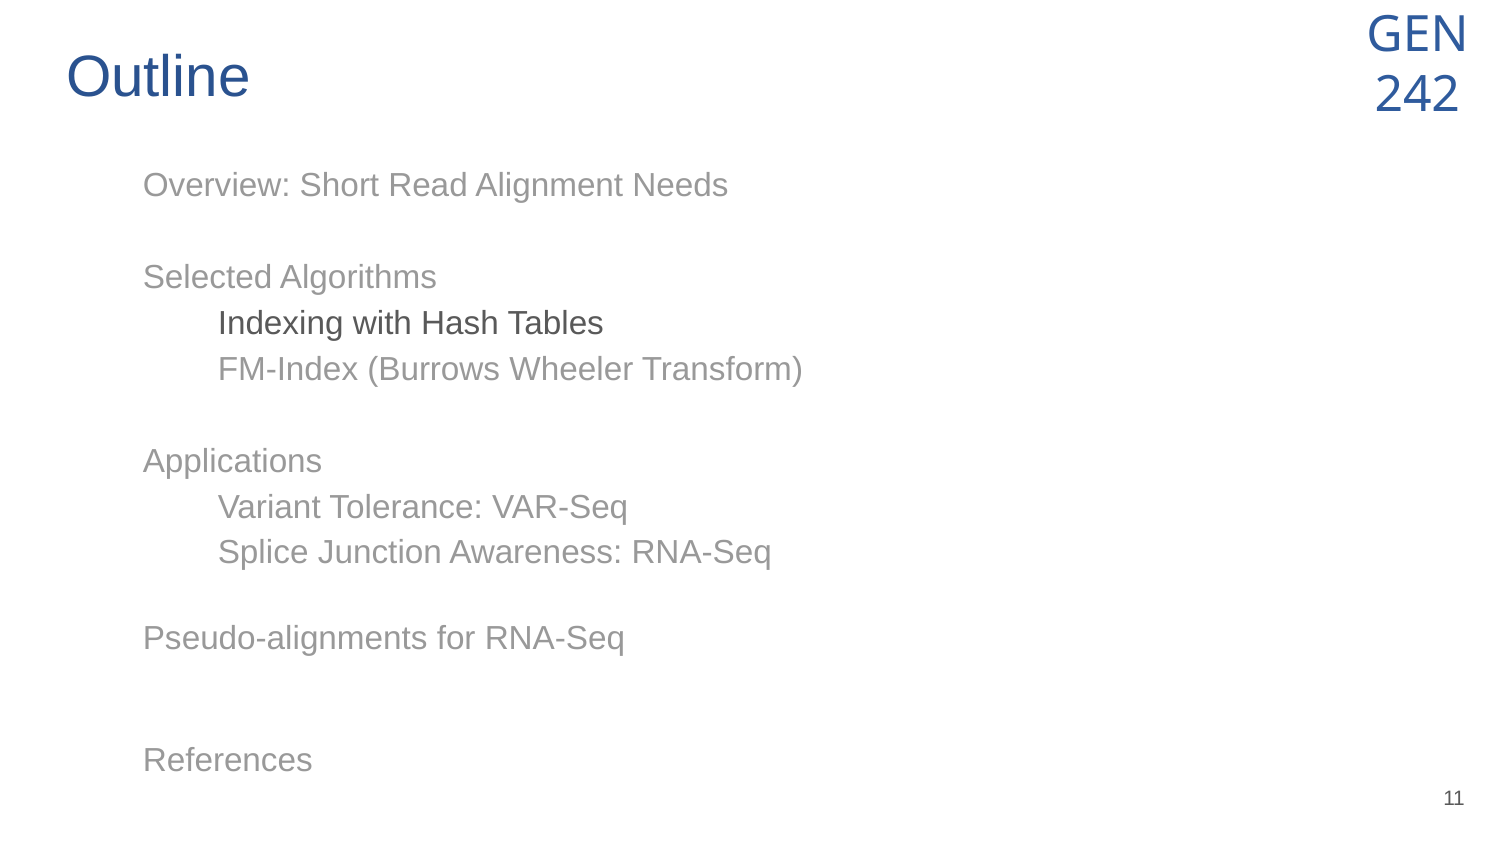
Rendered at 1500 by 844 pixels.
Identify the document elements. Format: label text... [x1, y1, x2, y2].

slide_number ‹#› [1389, 764, 1480, 830]
title Outline [51, 23, 1449, 117]
list Overview: Short Read Alignment Needs Selected Algorithms Indexing with Hash Tables FM-Index (Burrows Wheeler Transform) Applications Variant Tolerance: VAR-Seq Splice Junction Awareness: RNA-Seq Pseudo-alignments for RNA-Seq References [127, 142, 1500, 511]
